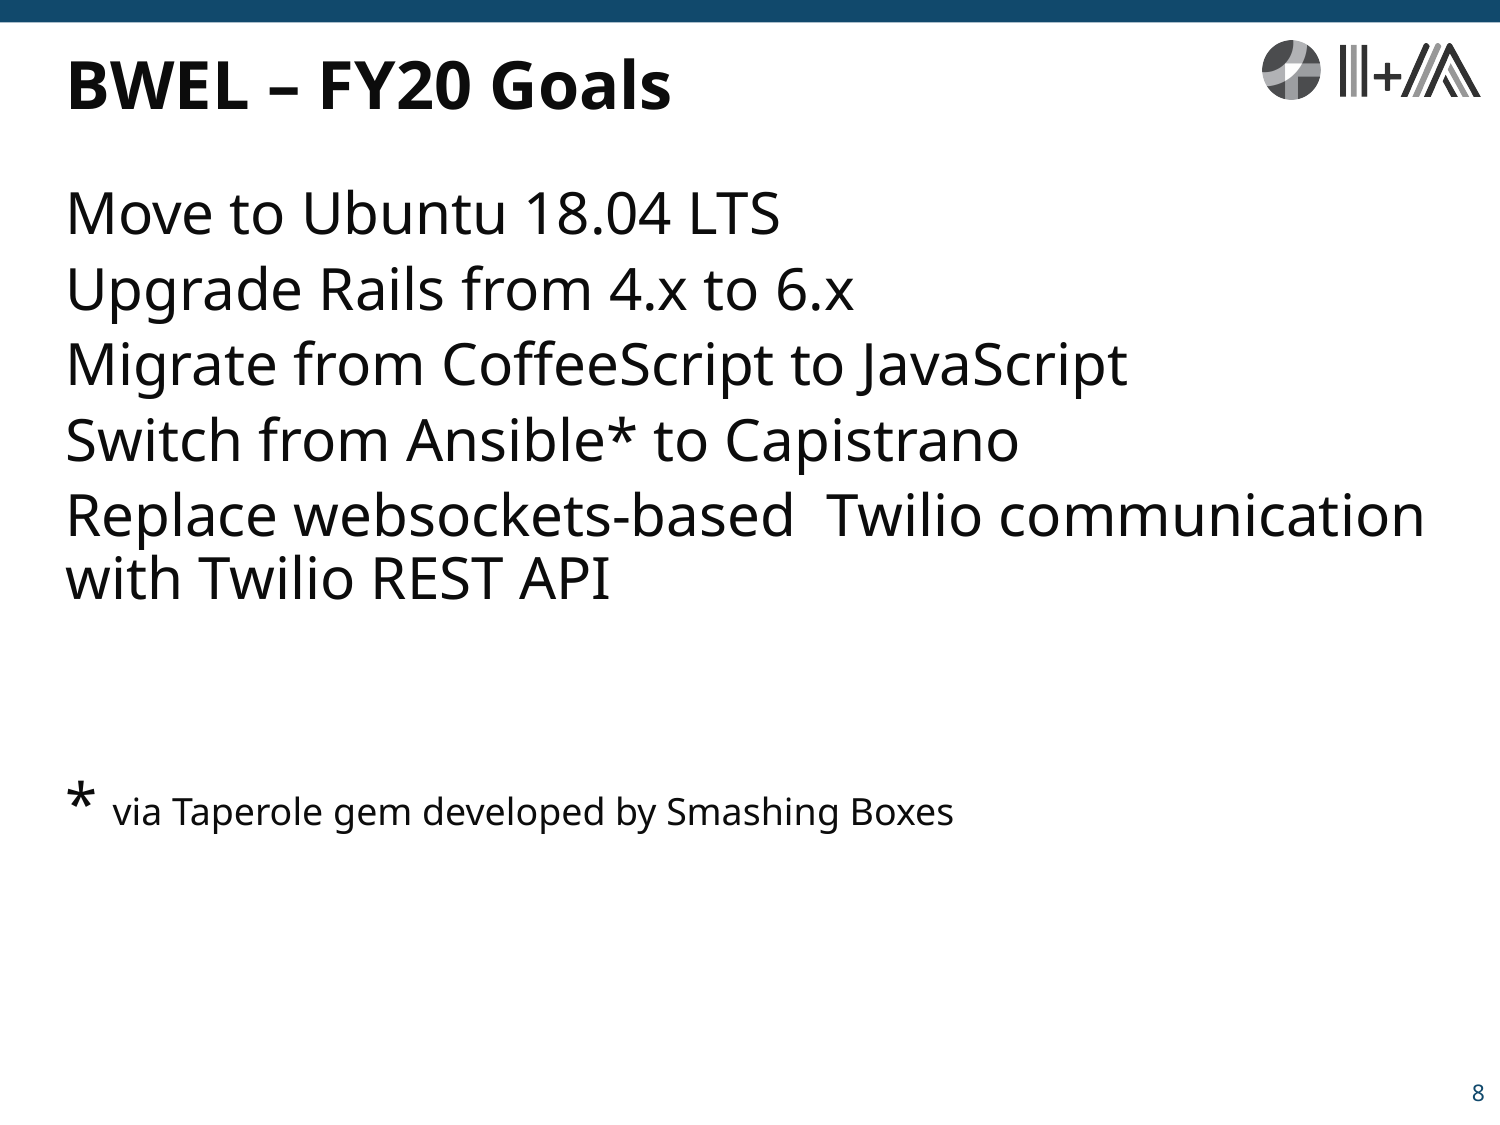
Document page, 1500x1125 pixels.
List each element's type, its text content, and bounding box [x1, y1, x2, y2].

title BWEL – FY20 Goals [50, 40, 1228, 135]
list Move to Ubuntu 18.04 LTS Upgrade Rails from 4.x to 6.x Migrate from CoffeeScript to JavaScript Switch from Ansible* to Capistrano Replace websockets-based Twilio communication with Twilio REST API * via Taperole gem developed by Smashing Boxes [50, 177, 1450, 1018]
slide_number 8 [1411, 1063, 1500, 1124]
picture [1340, 43, 1483, 97]
picture [1262, 40, 1321, 100]
